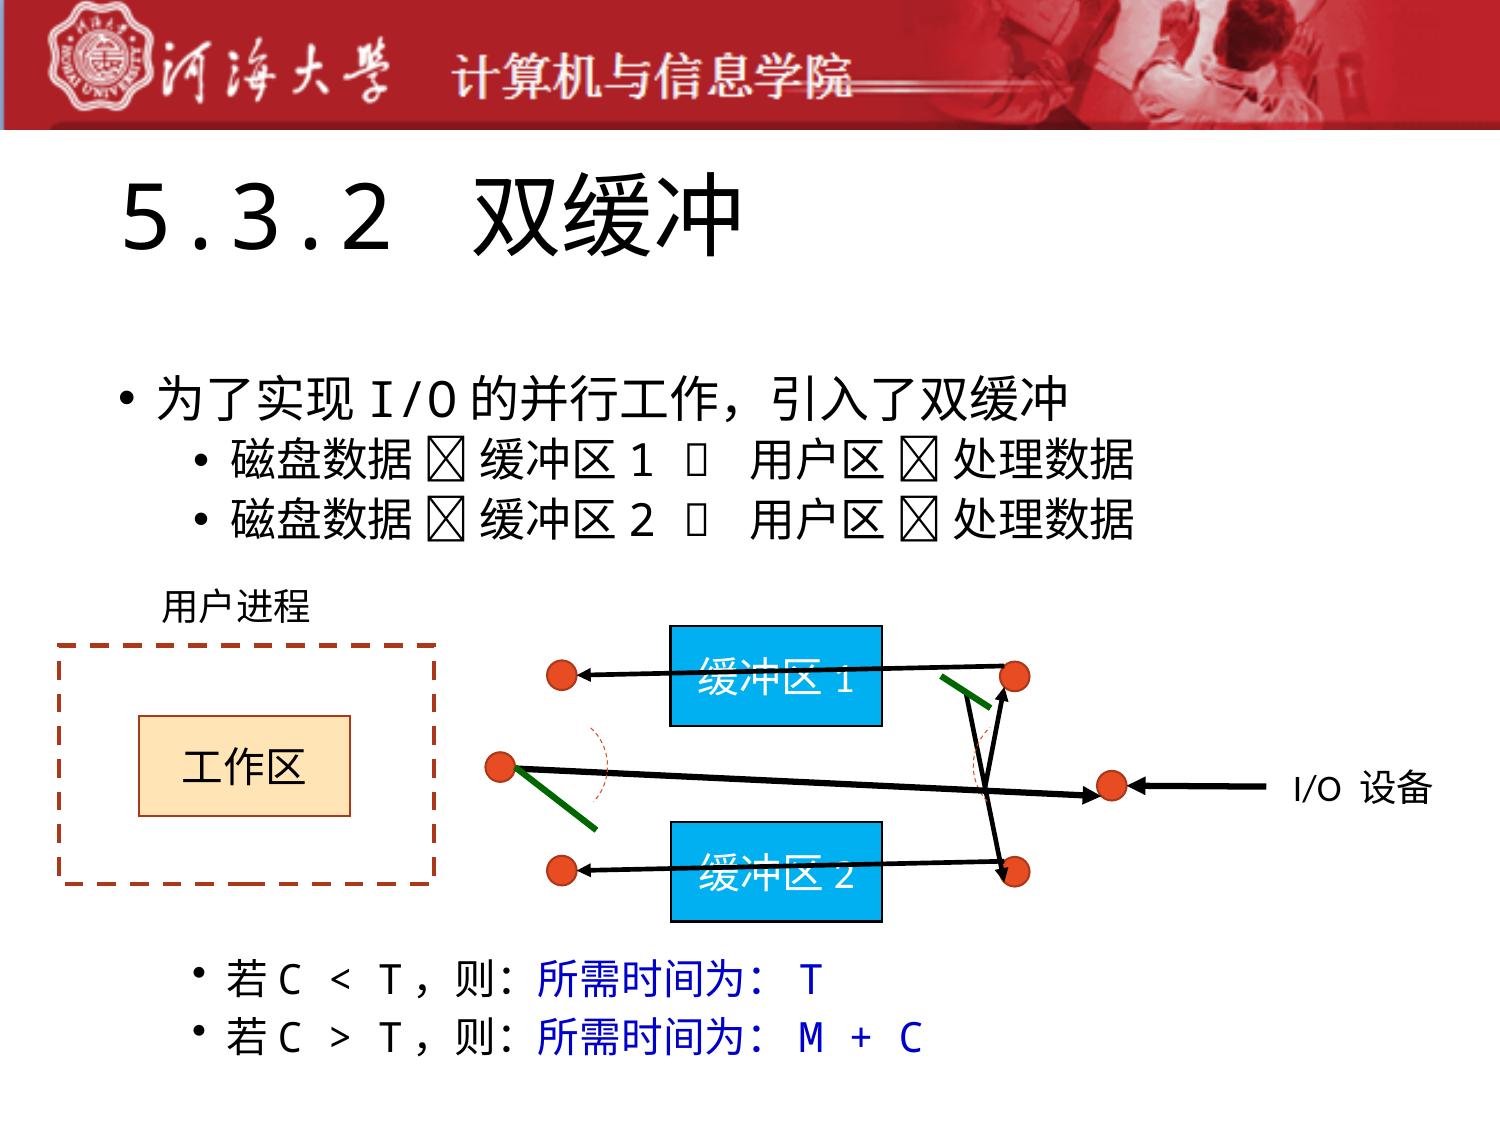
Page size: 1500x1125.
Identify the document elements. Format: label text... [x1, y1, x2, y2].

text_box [59, 574, 1446, 922]
list 为了实现I/O的并行工作，引入了双缓冲 磁盘数据  缓冲区1  用户区  处理数据 磁盘数据  缓冲区2  用户区  处理数据 [103, 299, 1397, 574]
picture [0, 0, 1500, 130]
text_box 若C < T，则：所需时间为：T 若C > T，则：所需时间为：M + C [177, 945, 1102, 1069]
title 5.3.2 双缓冲 [103, 59, 1397, 278]
